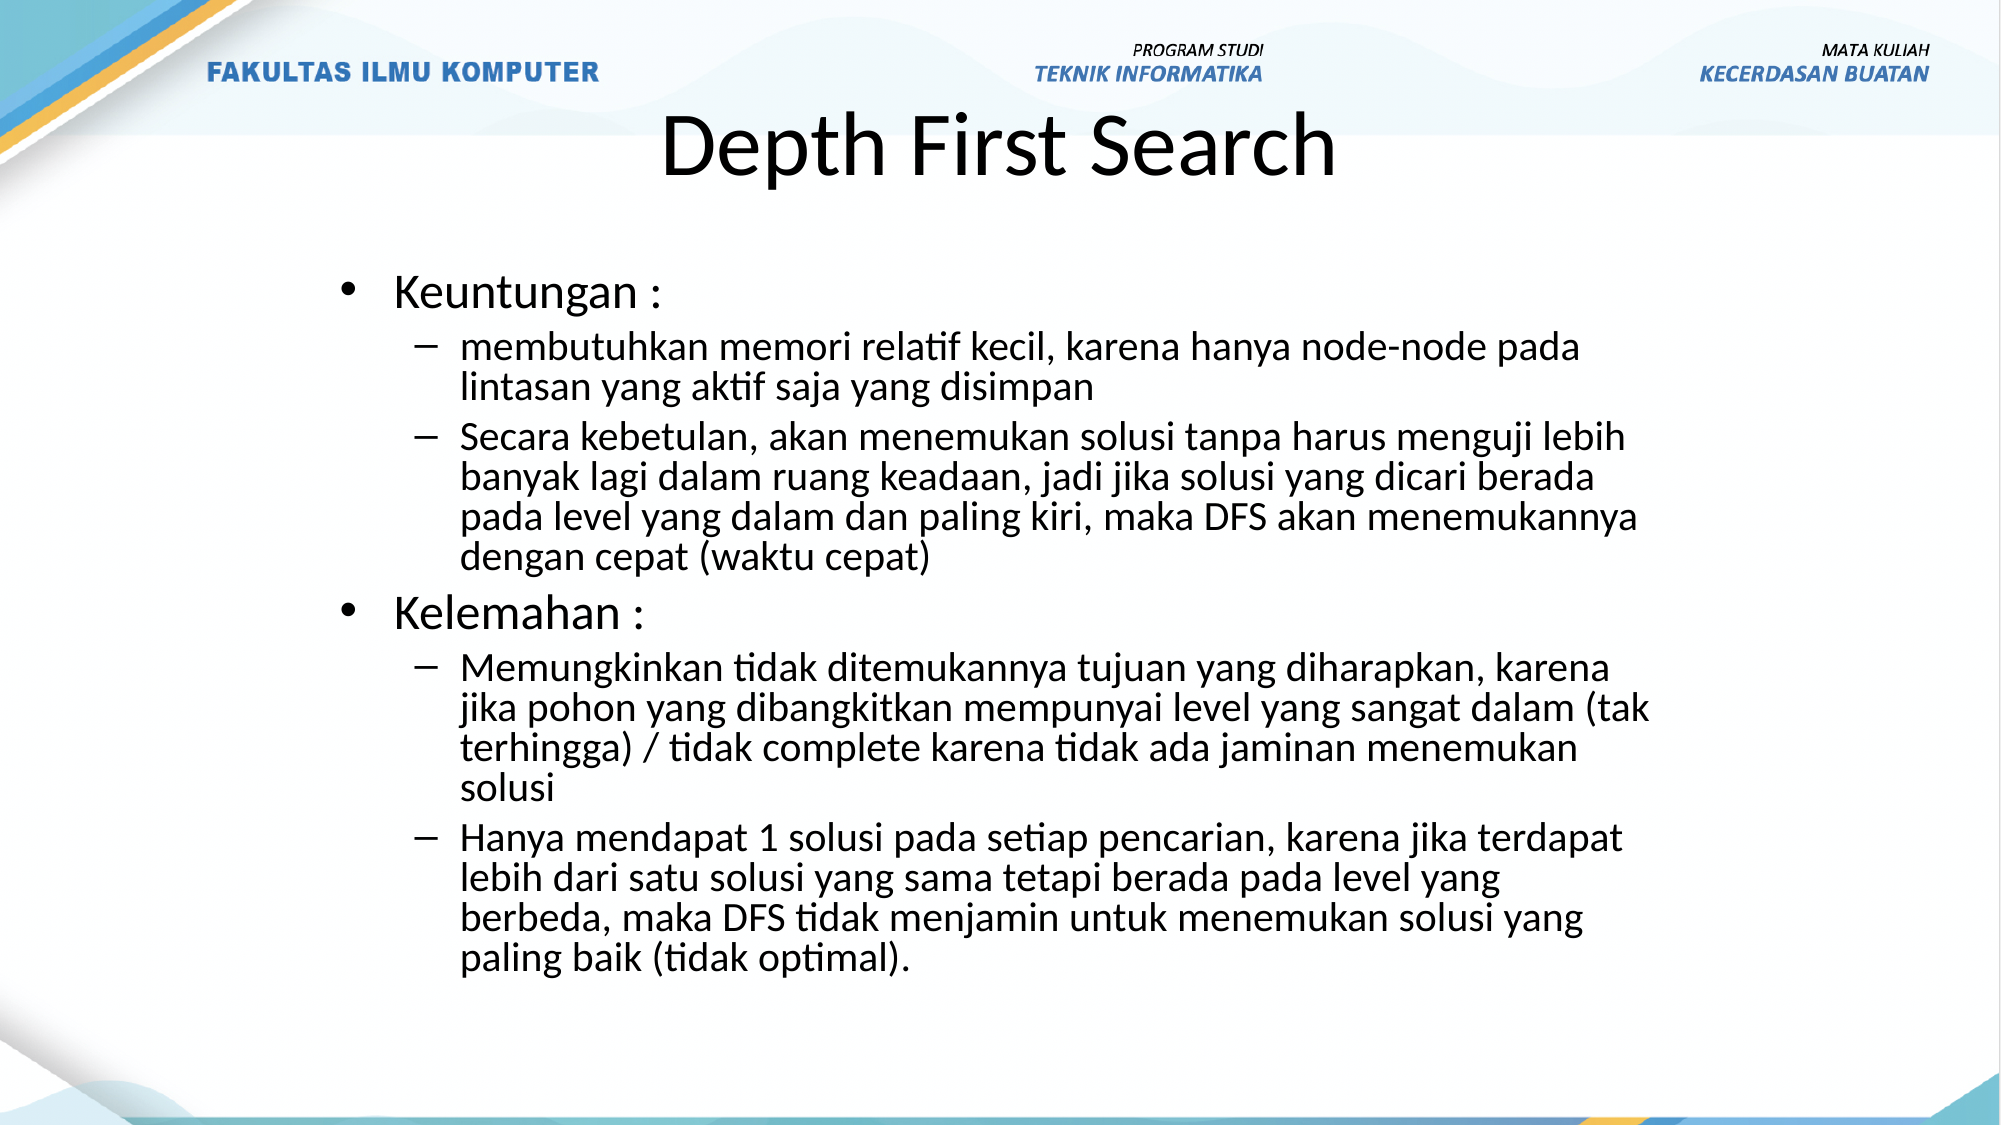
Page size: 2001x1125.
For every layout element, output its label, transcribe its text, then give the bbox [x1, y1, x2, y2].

text_box Depth First Search [324, 45, 1675, 233]
text_box Keuntungan : membutuhkan memori relatif kecil, karena hanya node-node pada lintasan yang aktif saja yang disimpan Secara kebetulan, akan menemukan solusi tanpa harus menguji lebih banyak lagi dalam ruang keadaan, jadi jika solusi yang dicari berada pada level yang dalam dan paling kiri, maka DFS akan menemukannya dengan cepat (waktu cepat) Kelemahan : Memungkinkan tidak ditemukannya tujuan yang diharapkan, karena jika pohon yang dibangkitkan mempunyai level yang sangat dalam (tak terhingga) / tidak complete karena tidak ada jaminan menemukan solusi Hanya mendapat 1 solusi pada setiap pencarian, karena jika terdapat lebih dari satu solusi yang sama tetapi berada pada level yang berbeda, maka DFS tidak menjamin untuk menemukan solusi yang paling baik (tidak optimal). [324, 262, 1675, 1005]
picture [0, 0, 2001, 1125]
